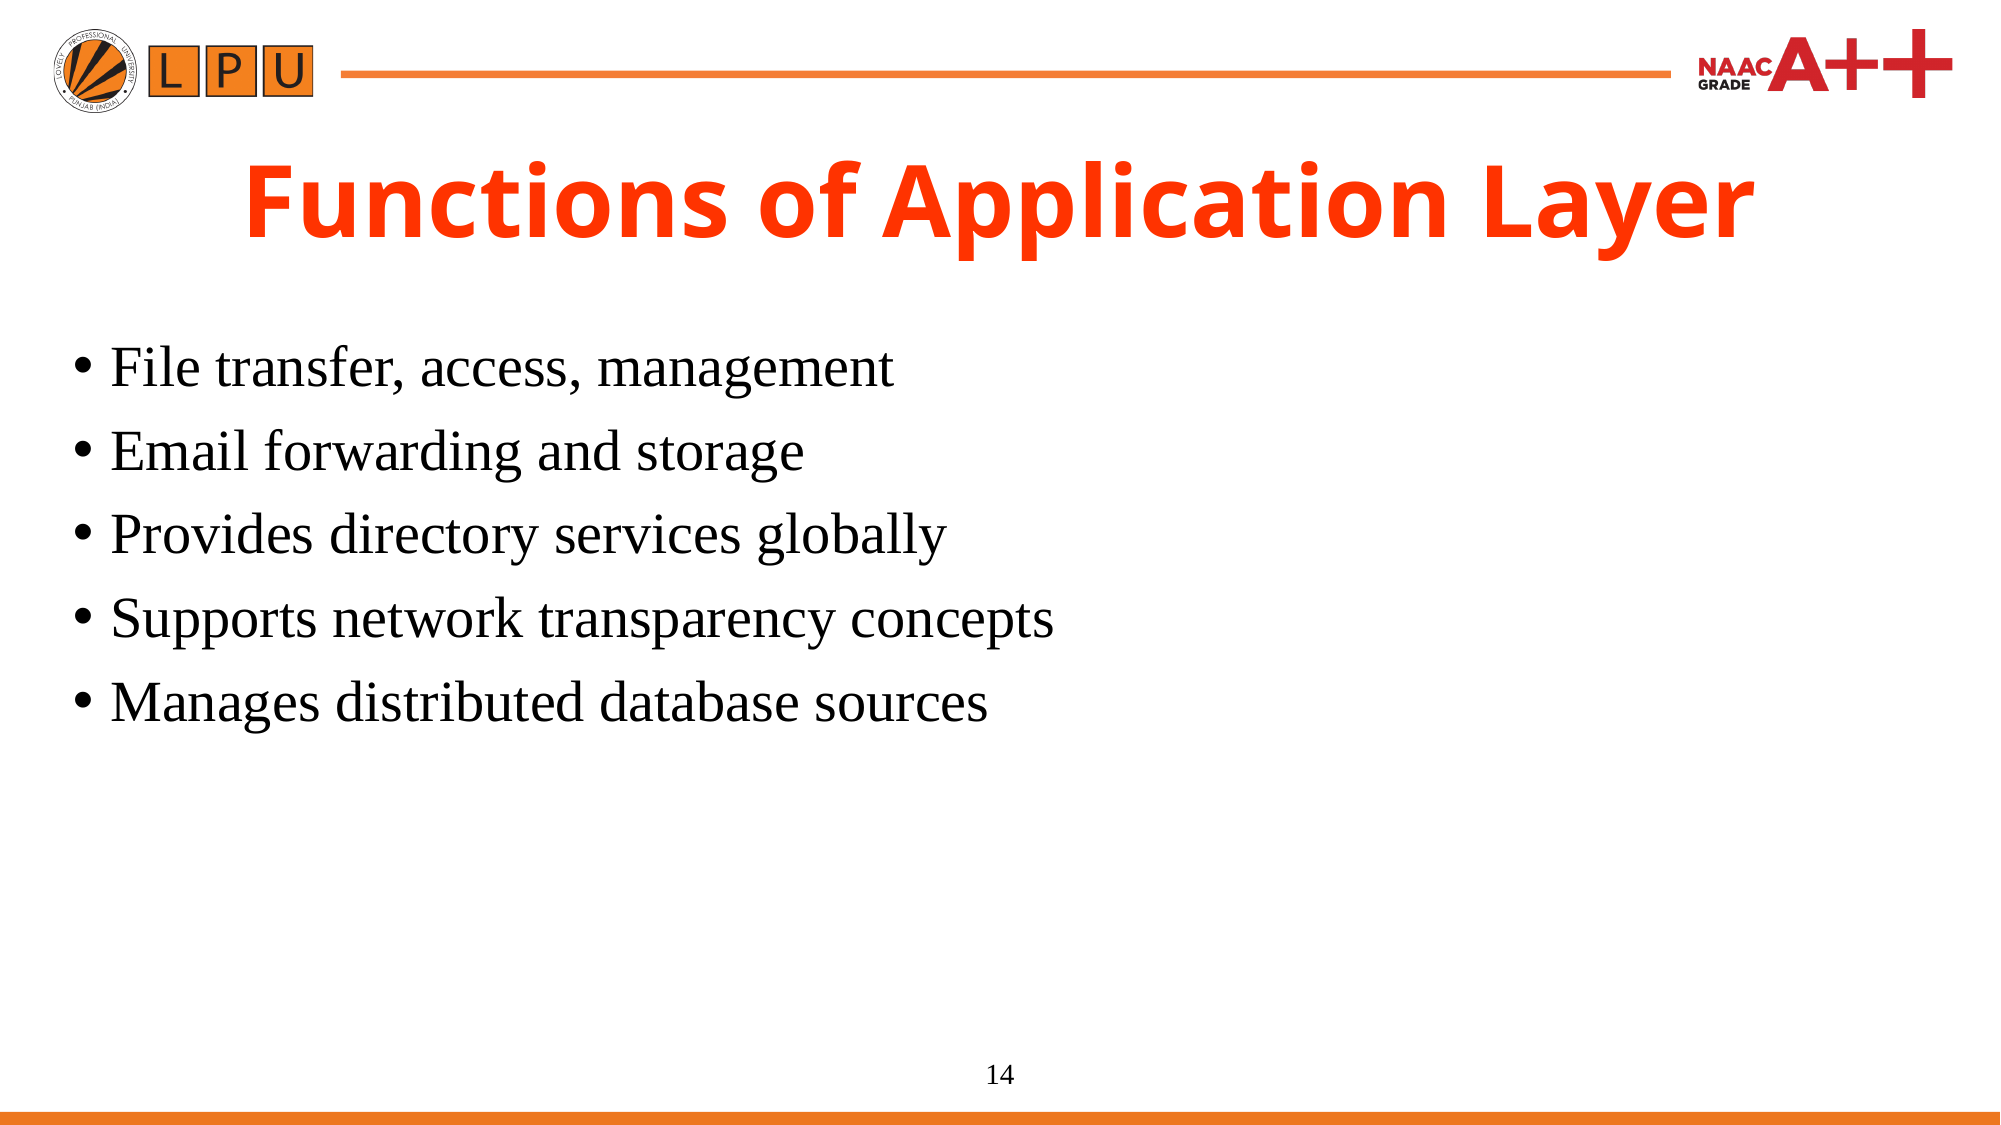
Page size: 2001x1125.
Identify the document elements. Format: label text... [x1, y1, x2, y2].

footer 14 [662, 1042, 1338, 1103]
list File transfer, access, management Email forwarding and storage Provides directory services globally Supports network transparency concepts Manages distributed database sources [57, 328, 1783, 1043]
title Functions of Application Layer [137, 96, 1863, 314]
